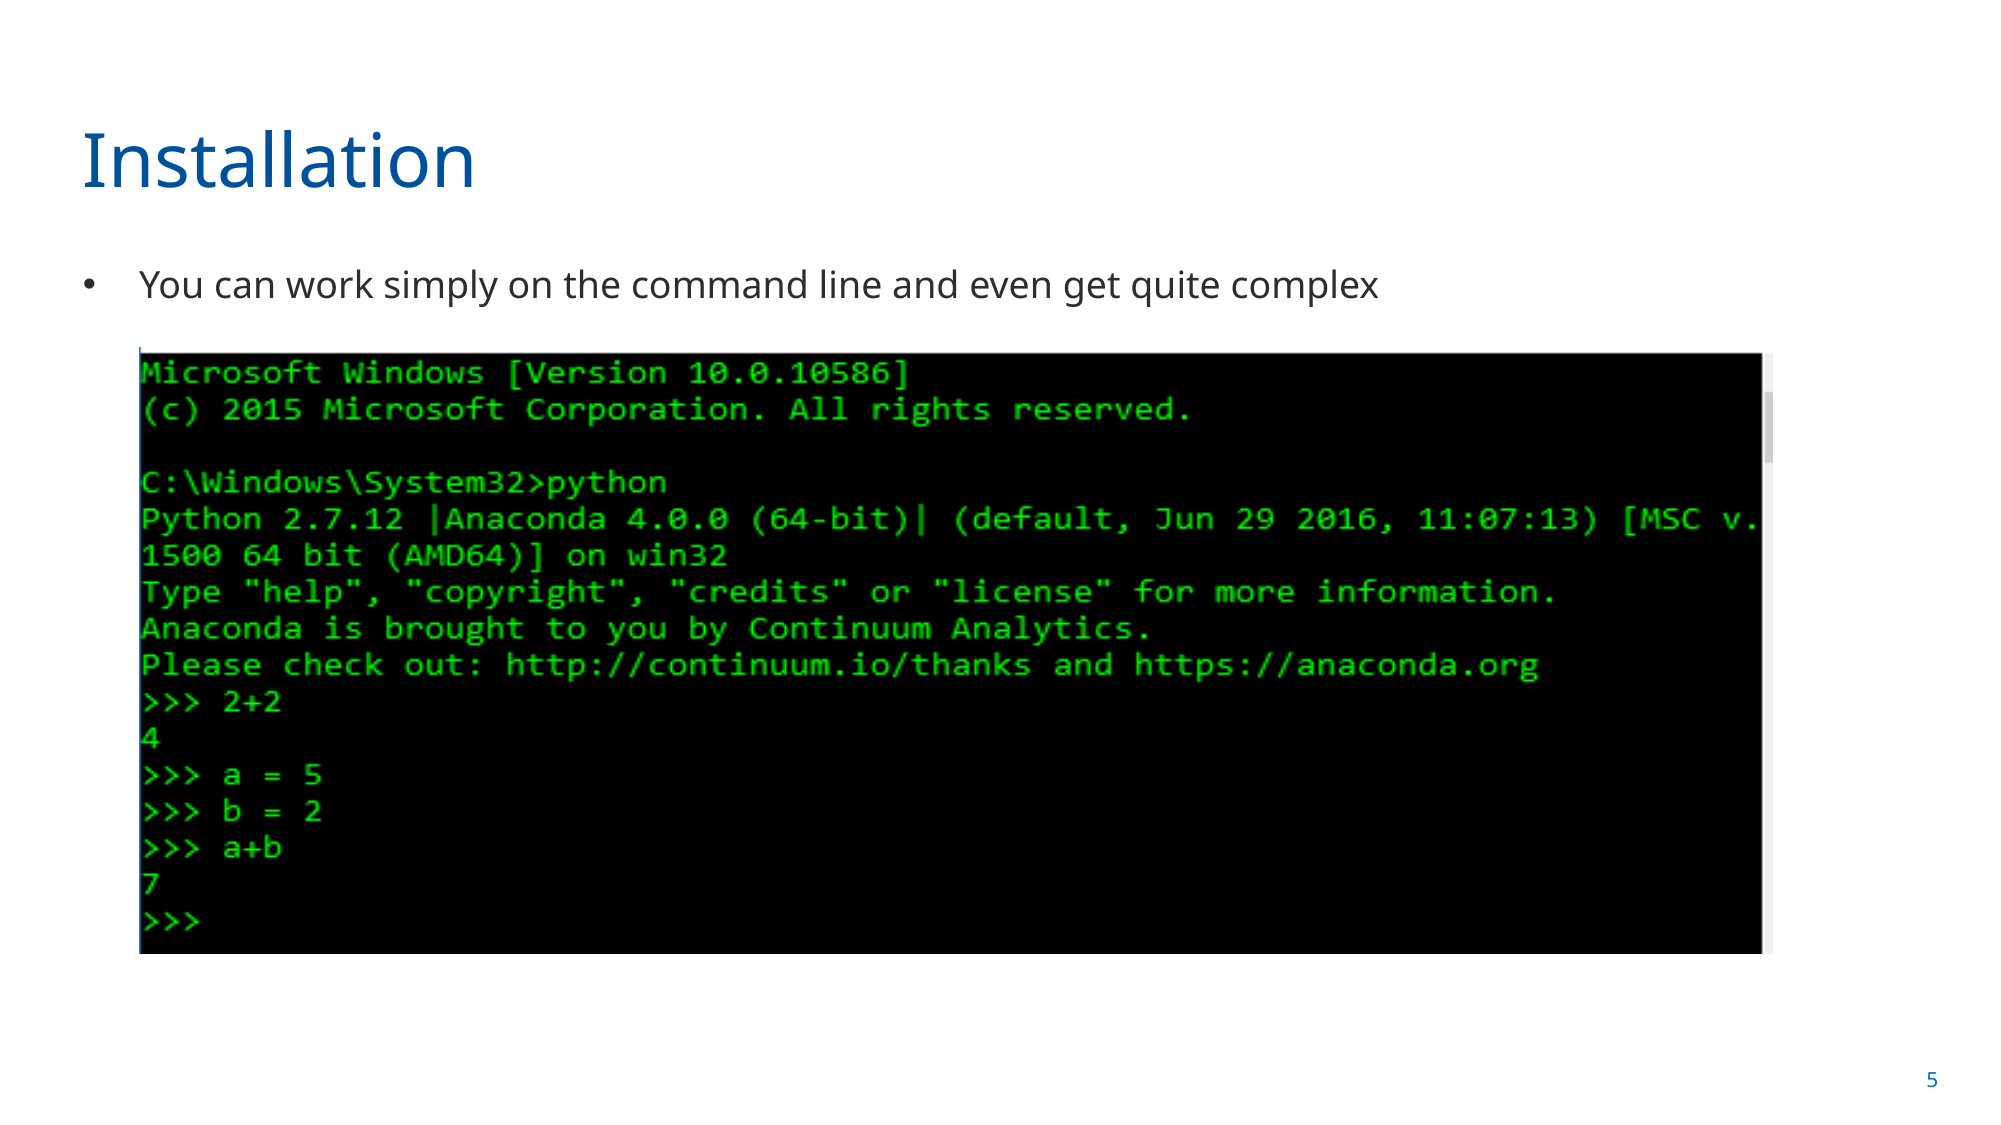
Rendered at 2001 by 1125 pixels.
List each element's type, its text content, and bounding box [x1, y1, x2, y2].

title Installation [67, 20, 1565, 210]
list You can work simply on the command line and even get quite complex [67, 253, 1939, 1000]
picture [139, 347, 1773, 954]
